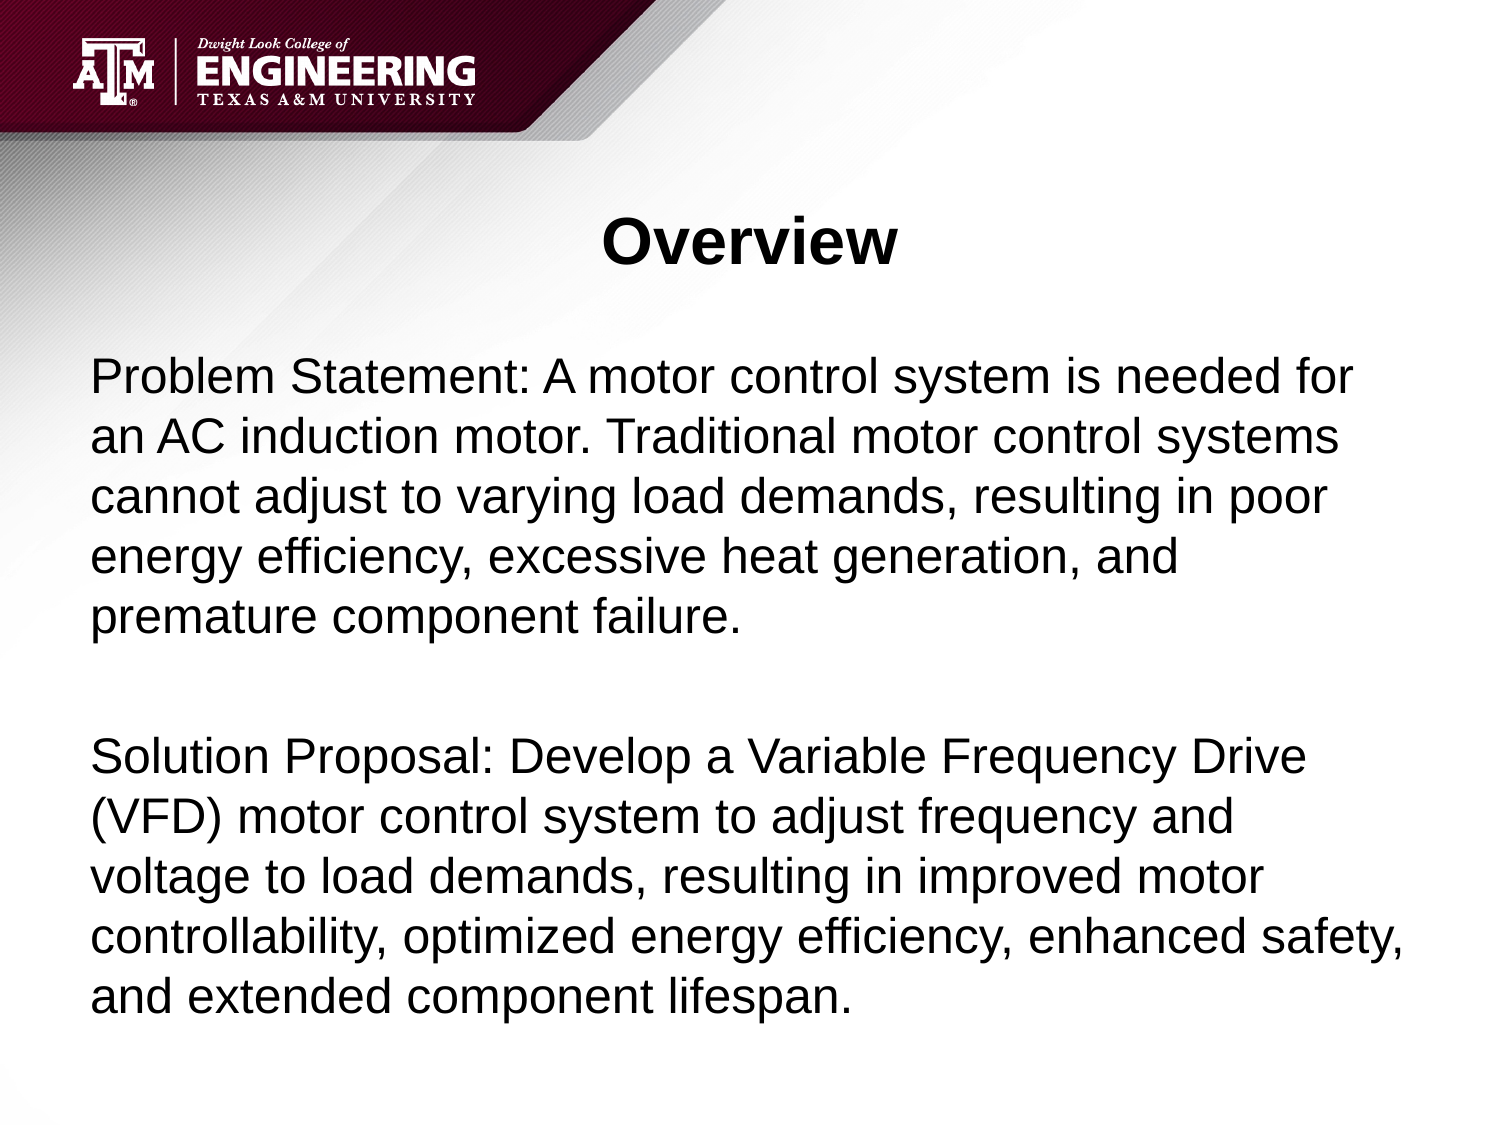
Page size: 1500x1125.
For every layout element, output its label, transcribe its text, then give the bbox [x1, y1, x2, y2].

title Overview [75, 172, 1425, 304]
picture [0, 0, 1500, 1125]
list Problem Statement: A motor control system is needed for an AC induction motor. Traditional motor control systems cannot adjust to varying load demands, resulting in poor energy efficiency, excessive heat generation, and premature component failure. Solution Proposal: Develop a Variable Frequency Drive (VFD) motor control system to adjust frequency and voltage to load demands, resulting in improved motor controllability, optimized energy efficiency, enhanced safety, and extended component lifespan. [75, 336, 1425, 1097]
